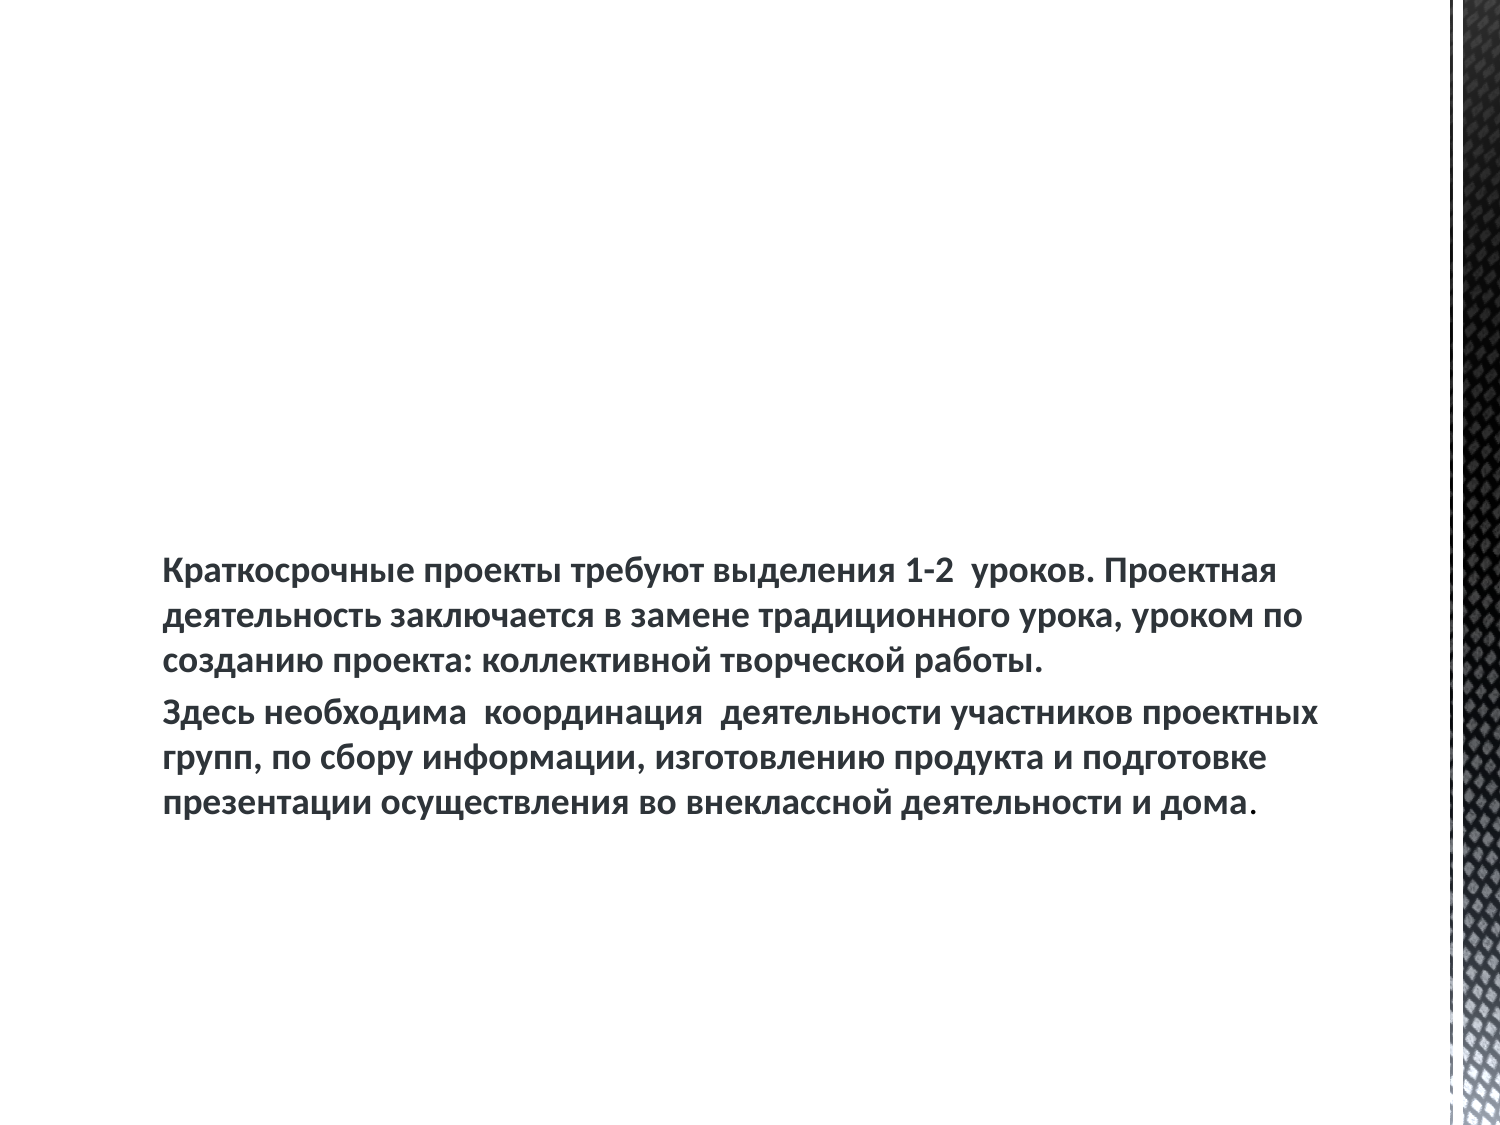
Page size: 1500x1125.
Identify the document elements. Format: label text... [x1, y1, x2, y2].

list Краткосрочные проекты требуют выделения 1-2 уроков. Проектная деятельность заключается в замене традиционного урока, уроком по созданию проекта: коллективной творческой работы. Здесь необходима координация деятельности участников проектных групп, по сбору информации, изготовлению продукта и подготовке презентации осуществления во внеклассной деятельности и дома. [147, 326, 1363, 1041]
picture [1447, 0, 1500, 1125]
